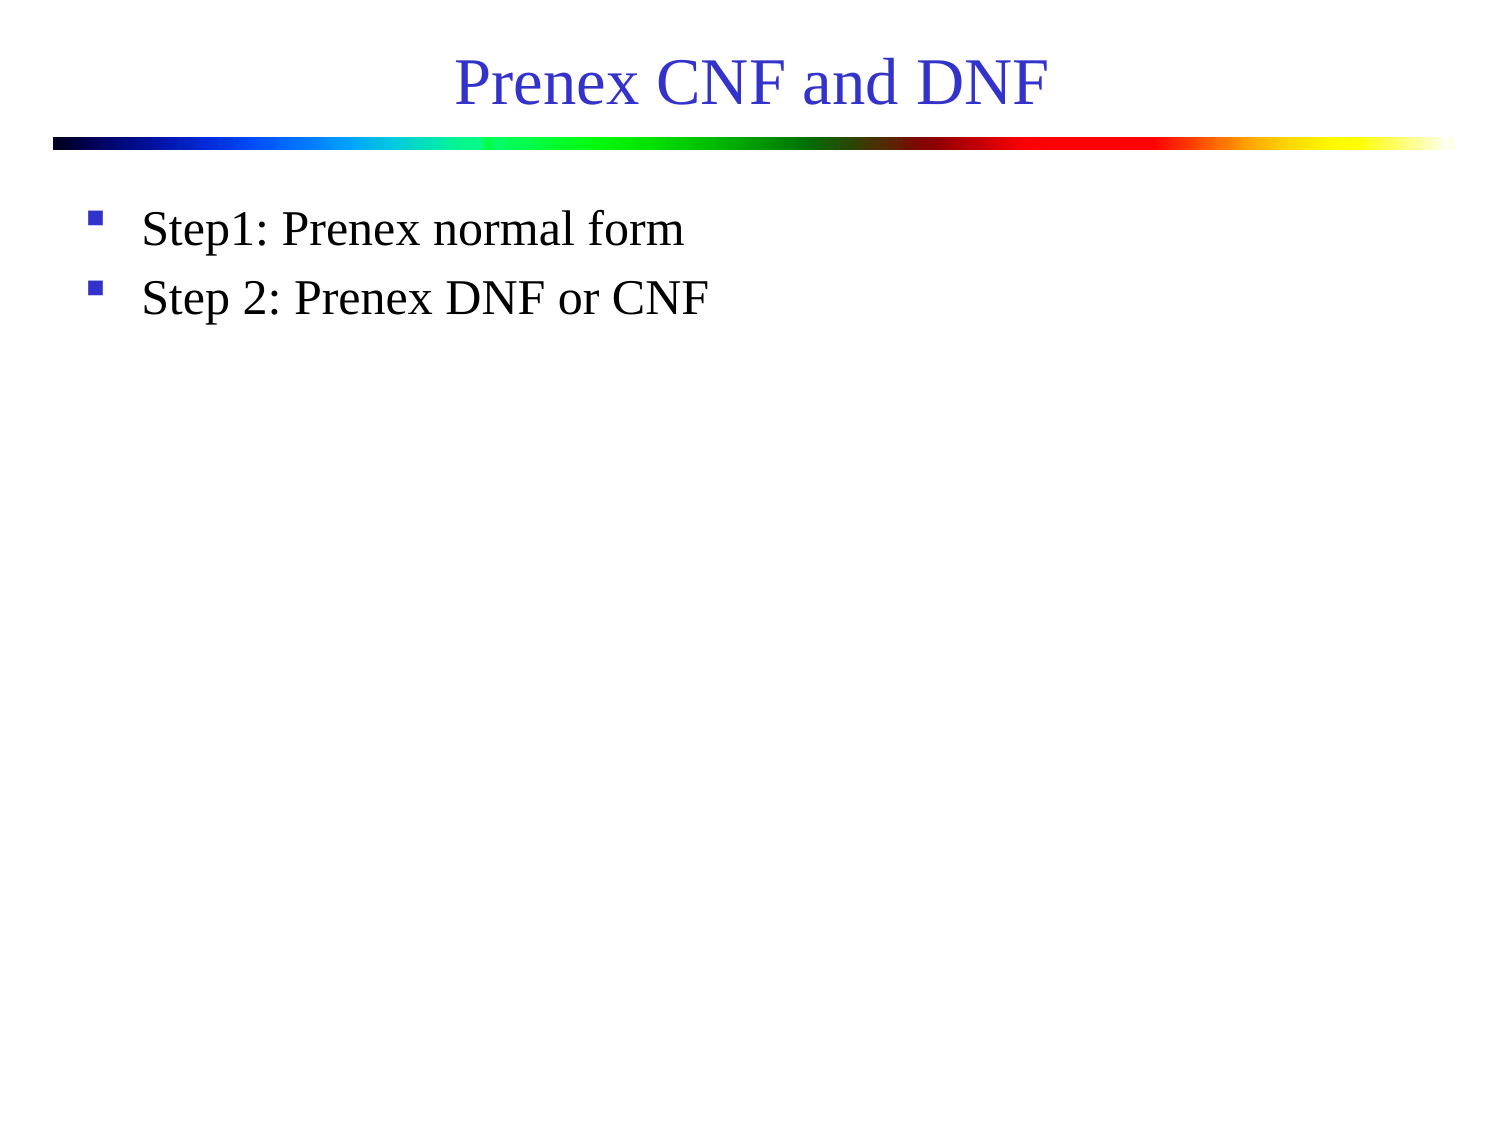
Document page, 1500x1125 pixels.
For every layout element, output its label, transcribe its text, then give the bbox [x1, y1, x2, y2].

picture [379, 137, 1454, 150]
text_box Step1: Prenex normal form Step 2: Prenex DNF or CNF [70, 187, 1454, 333]
title Prenex CNF and DNF [58, 19, 1447, 138]
picture [53, 137, 351, 150]
